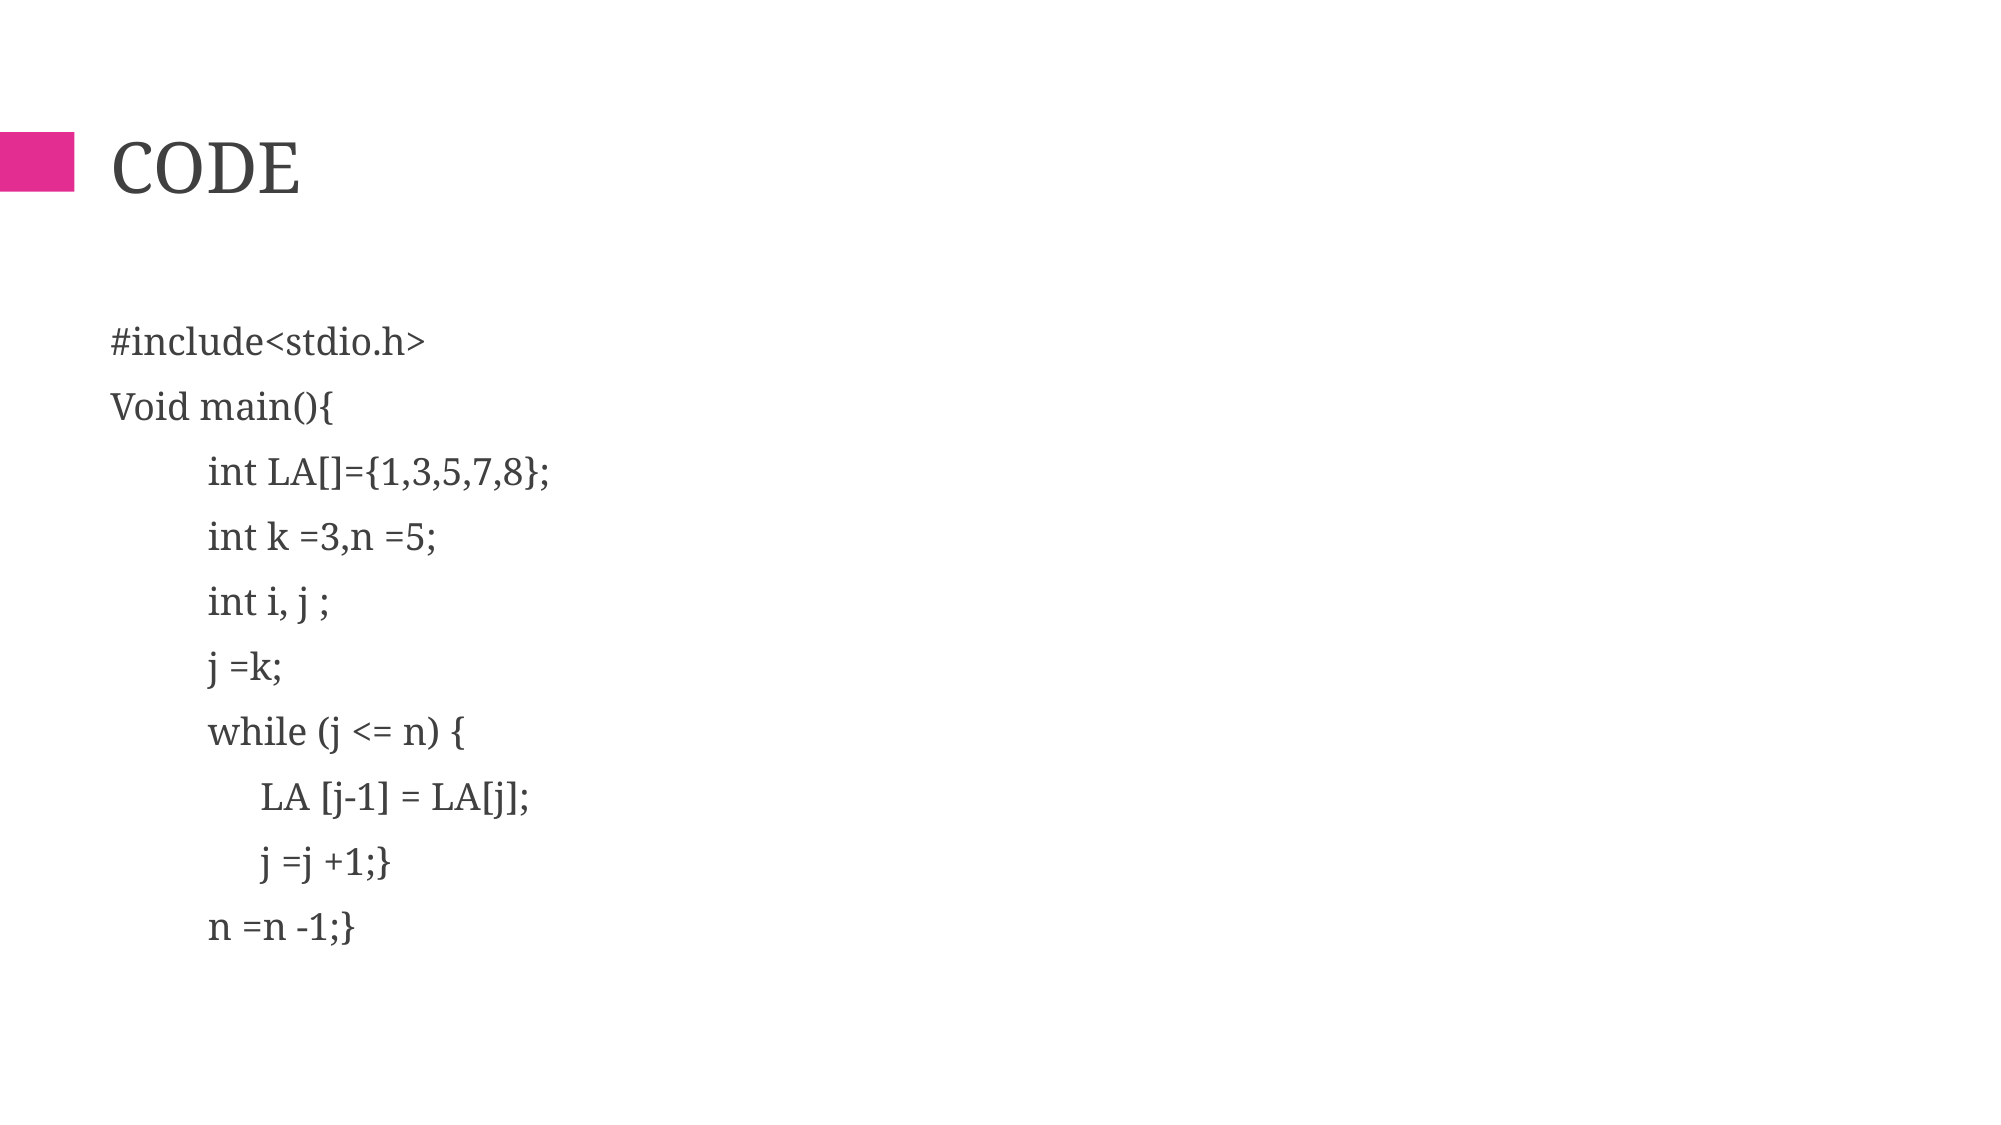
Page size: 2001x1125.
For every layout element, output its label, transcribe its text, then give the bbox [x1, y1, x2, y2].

list #include<stdio.h> Void main(){ int LA[]={1,3,5,7,8}; int k =3,n =5; int i, j ; j =k; while (j <= n) { LA [j-1] = LA[j]; j =j +1;} n =n -1;} [95, 310, 1905, 981]
title CODE [95, 115, 1905, 237]
